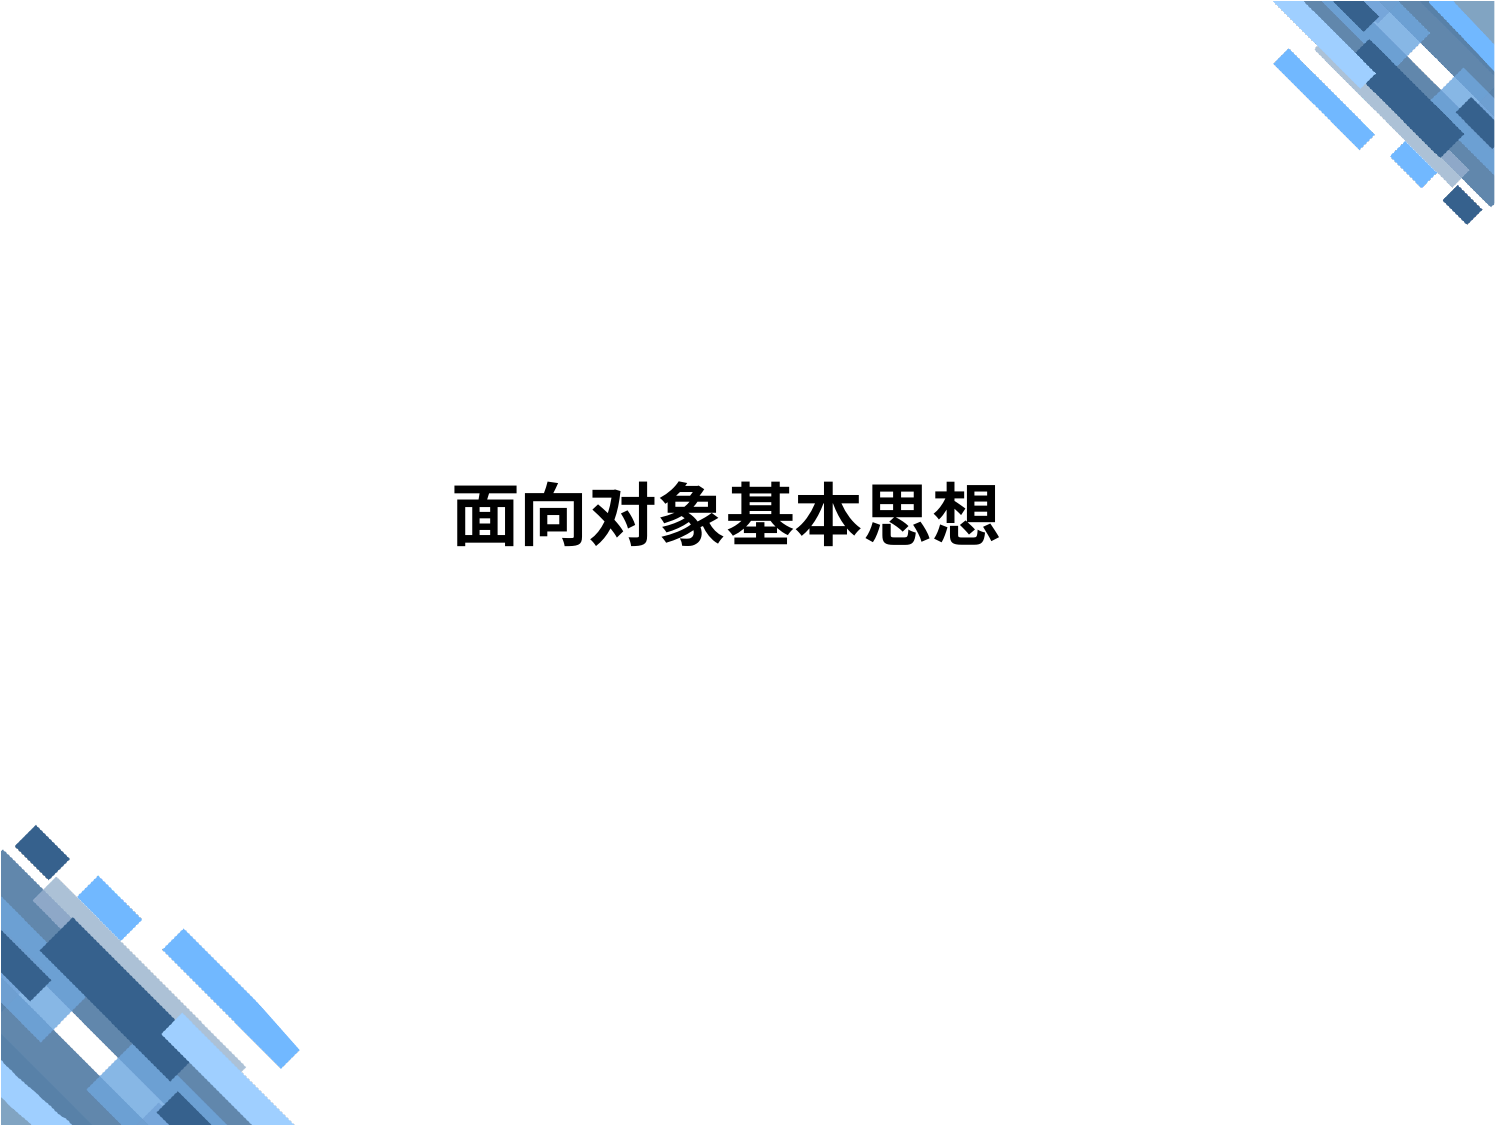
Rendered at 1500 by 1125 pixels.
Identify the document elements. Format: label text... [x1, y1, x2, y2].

picture [1193, 0, 1495, 303]
text_box 面向对象基本思想 [415, 463, 1037, 562]
picture [0, 712, 367, 1125]
